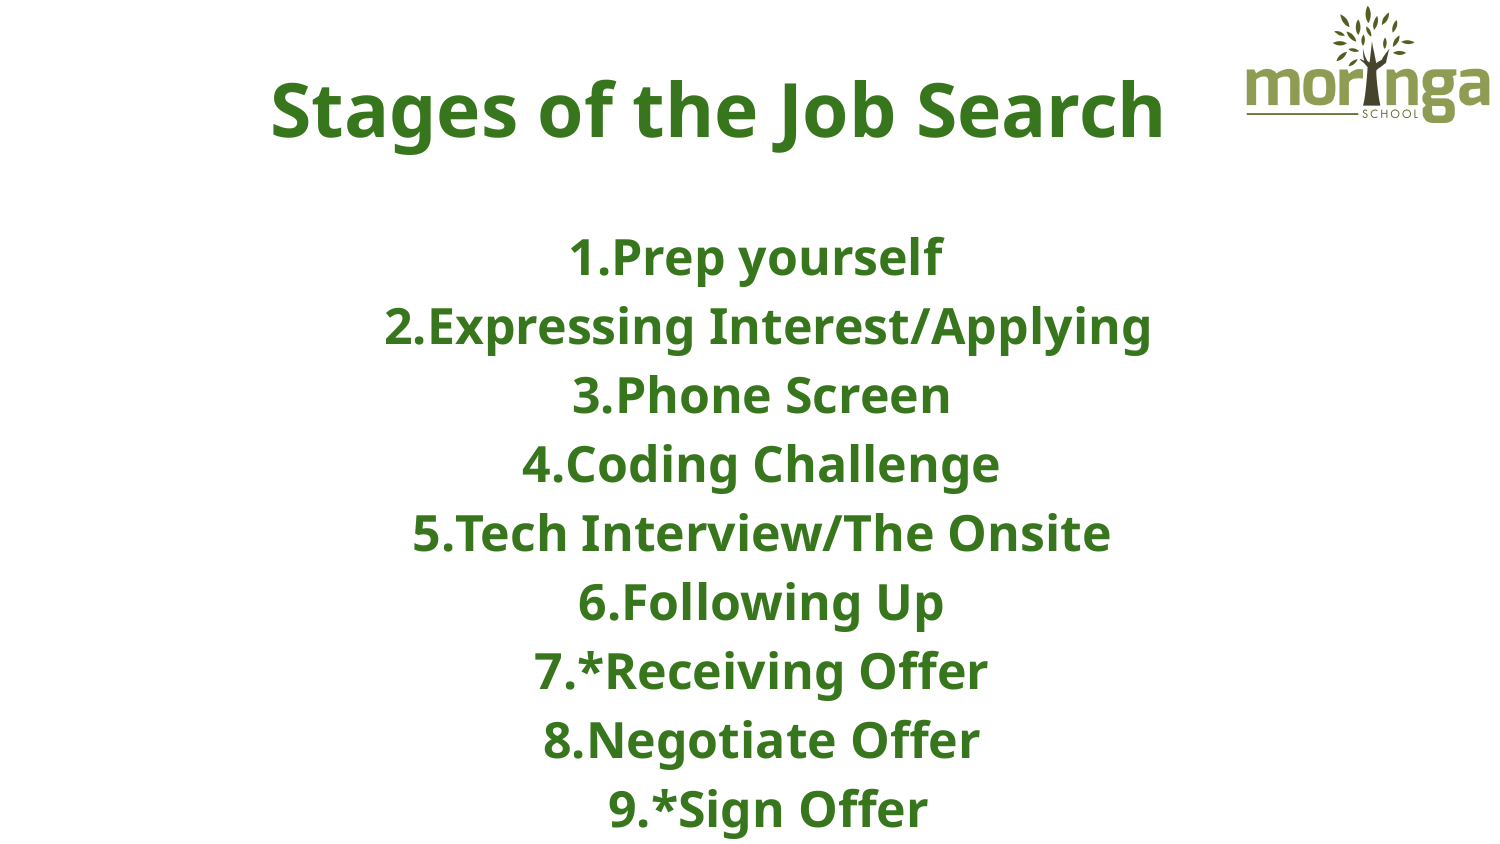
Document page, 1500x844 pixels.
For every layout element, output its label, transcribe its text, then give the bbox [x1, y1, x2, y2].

list Prep yourself Expressing Interest/Applying Phone Screen Coding Challenge Tech Interview/The Onsite Following Up *Receiving Offer Negotiate Offer *Sign Offer [51, 201, 1449, 844]
picture [1236, 0, 1500, 129]
title Stages of the Job Search [53, 27, 1404, 168]
